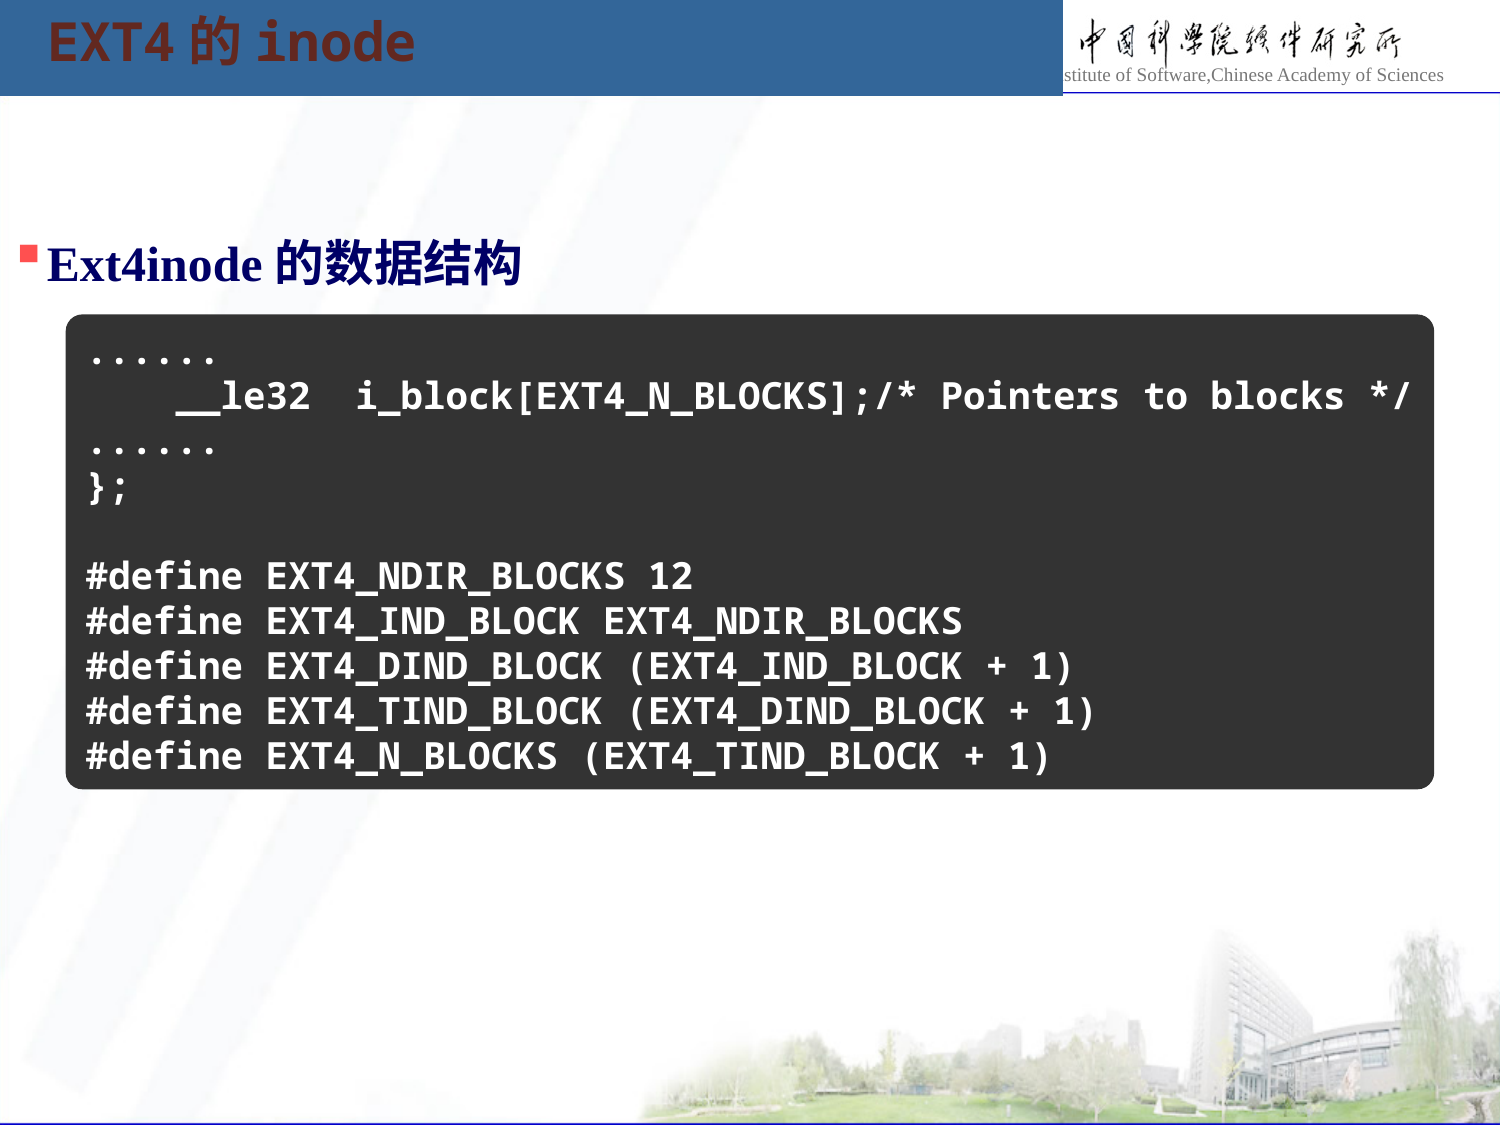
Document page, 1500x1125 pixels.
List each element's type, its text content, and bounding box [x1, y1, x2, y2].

list Ext4inode的数据结构 [0, 194, 692, 1095]
text_box ...... __le32 i_block[EXT4_N_BLOCKS];/* Pointers to blocks */ ...... }; #define EXT4_NDIR_BLOCKS 12 #define EXT4_IND_BLOCK EXT4_NDIR_BLOCKS #define EXT4_DIND_BLOCK (EXT4_IND_BLOCK + 1) #define EXT4_TIND_BLOCK (EXT4_DIND_BLOCK + 1) #define EXT4_N_BLOCKS (EXT4_TIND_BLOCK + 1) [65, 314, 1435, 790]
text_box EXT4的inode [0, 0, 1063, 96]
picture [0, 92, 1500, 1125]
picture [1077, 15, 1402, 71]
